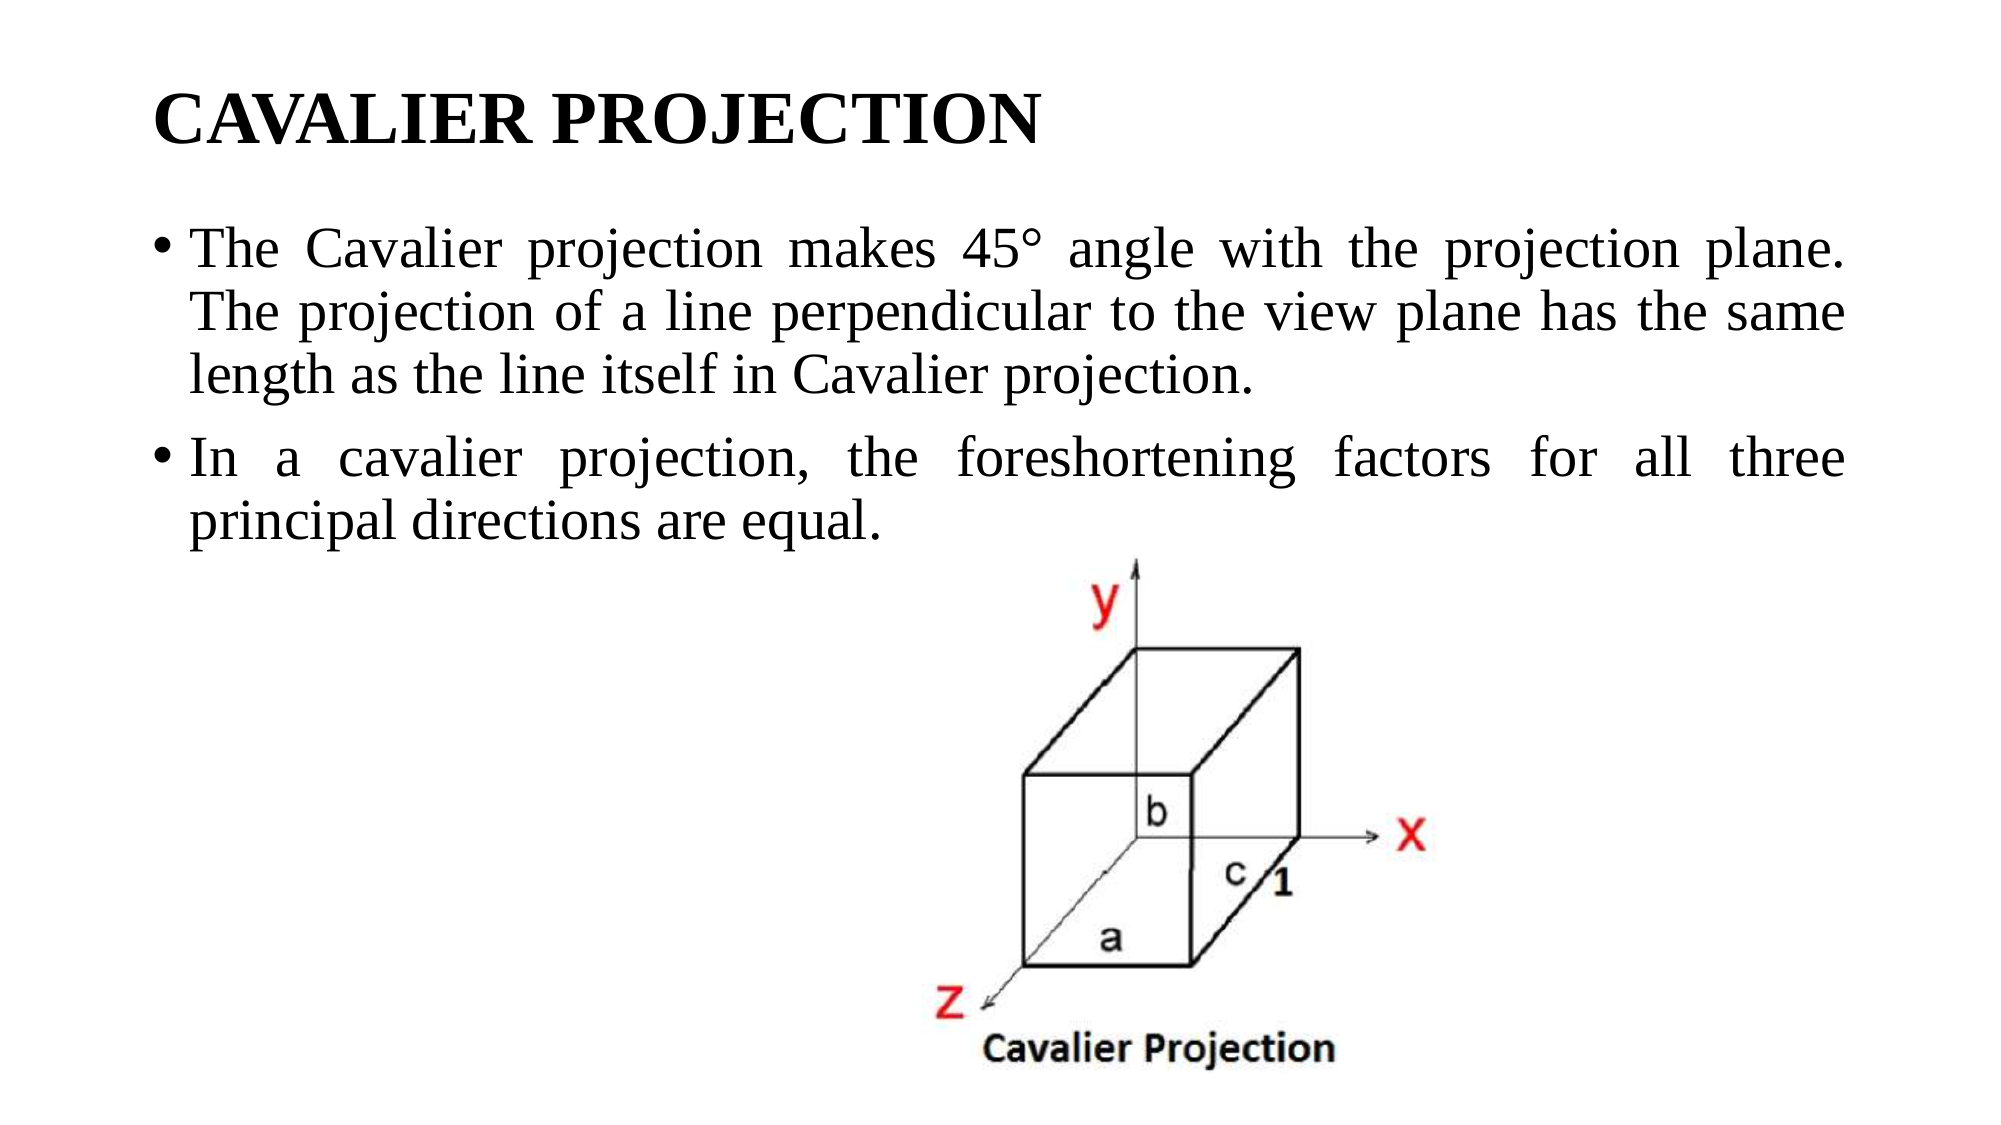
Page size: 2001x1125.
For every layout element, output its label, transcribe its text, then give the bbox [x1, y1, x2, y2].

list The Cavalier projection makes 45° angle with the projection plane. The projection of a line perpendicular to the view plane has the same length as the line itself in Cavalier projection. In a cavalier projection, the foreshortening factors for all three principal directions are equal. [137, 209, 1863, 1014]
picture [887, 533, 1452, 1096]
title CAVALIER PROJECTION [137, 59, 1863, 179]
